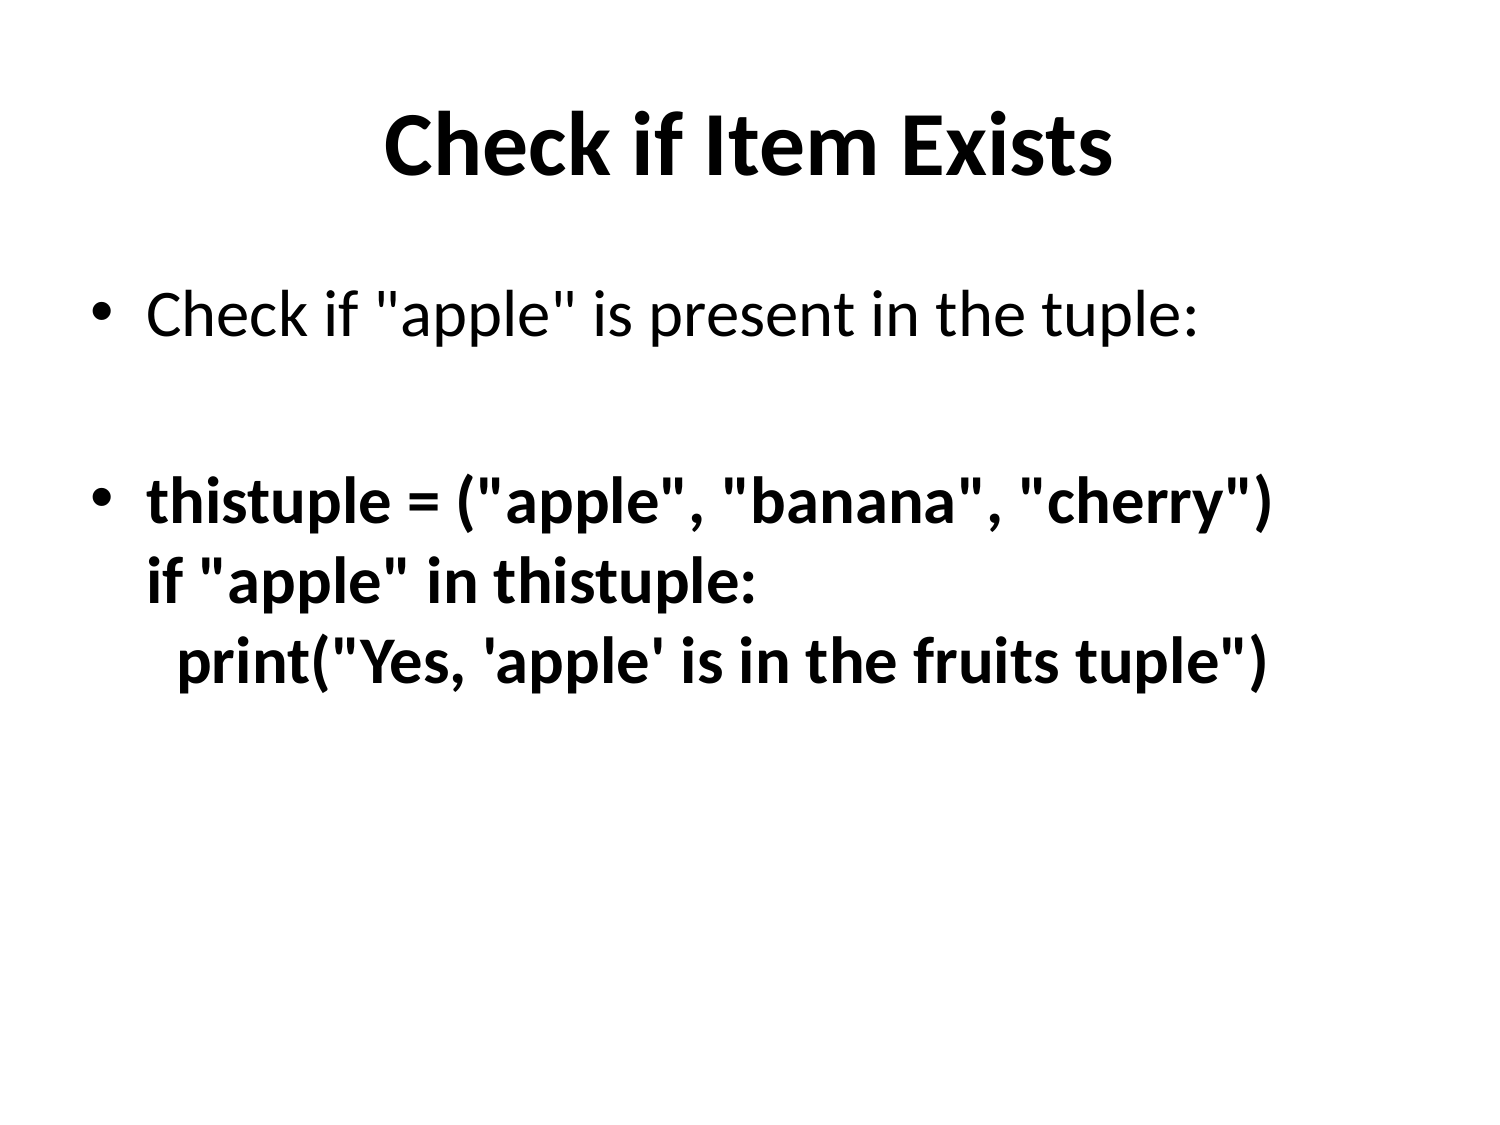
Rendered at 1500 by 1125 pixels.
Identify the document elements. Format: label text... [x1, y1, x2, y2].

title Check if Item Exists [75, 45, 1425, 233]
list Check if "apple" is present in the tuple: thistuple = ("apple", "banana", "cherry") if "apple" in thistuple: print("Yes, 'apple' is in the fruits tuple") [75, 262, 1425, 1005]
